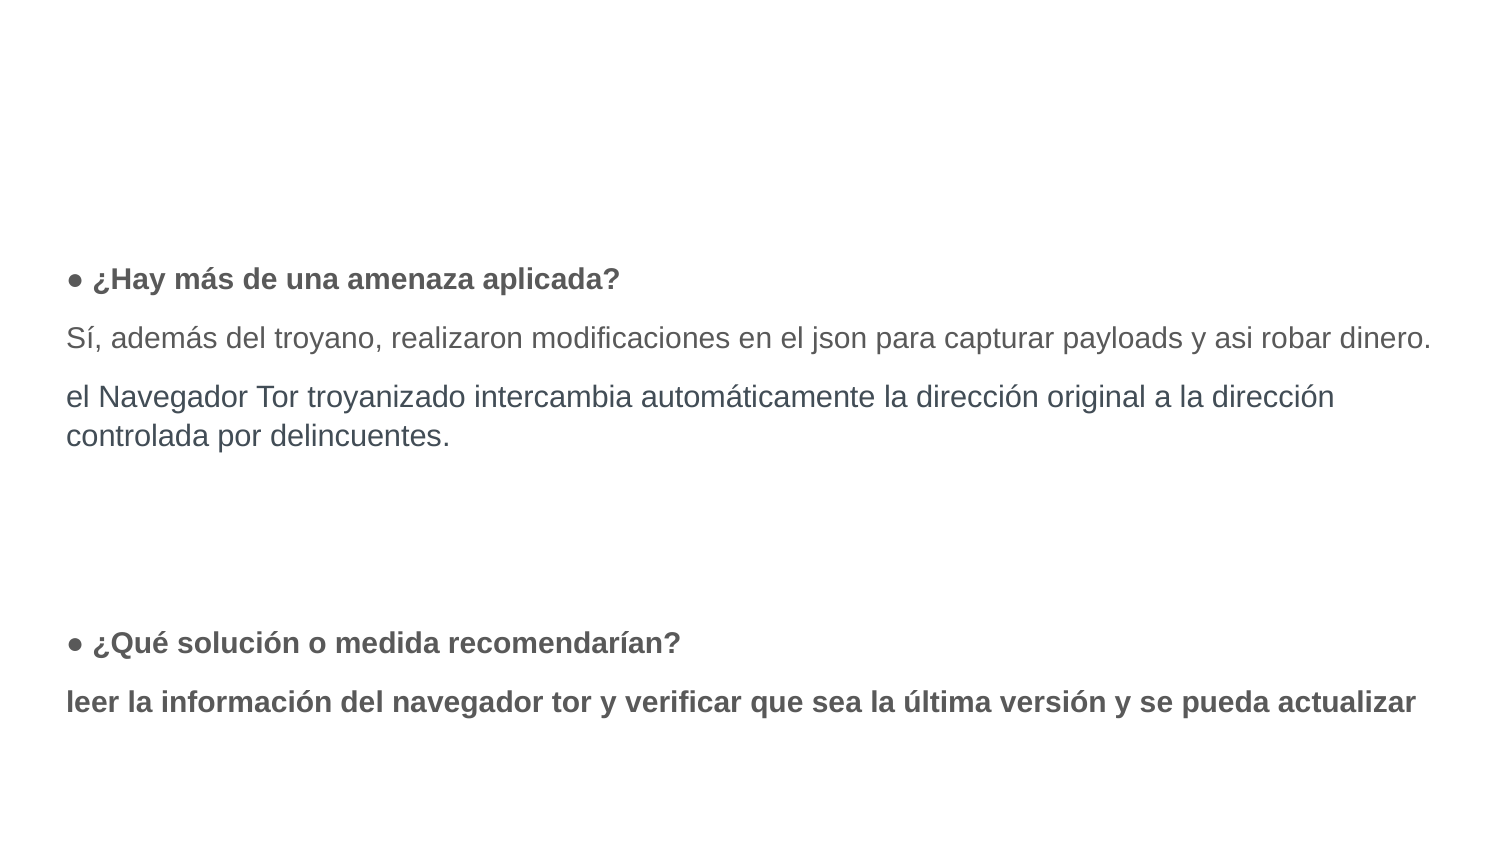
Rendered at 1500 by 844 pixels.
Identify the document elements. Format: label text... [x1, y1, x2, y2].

list ● ¿Hay más de una amenaza aplicada? Sí, además del troyano, realizaron modificaciones en el json para capturar payloads y asi robar dinero. el Navegador Tor troyanizado intercambia automáticamente la dirección original a la dirección controlada por delincuentes. ● ¿Qué solución o medida recomendarían? leer la información del navegador tor y verificar que sea la última versión y se pueda actualizar [51, 189, 1449, 750]
